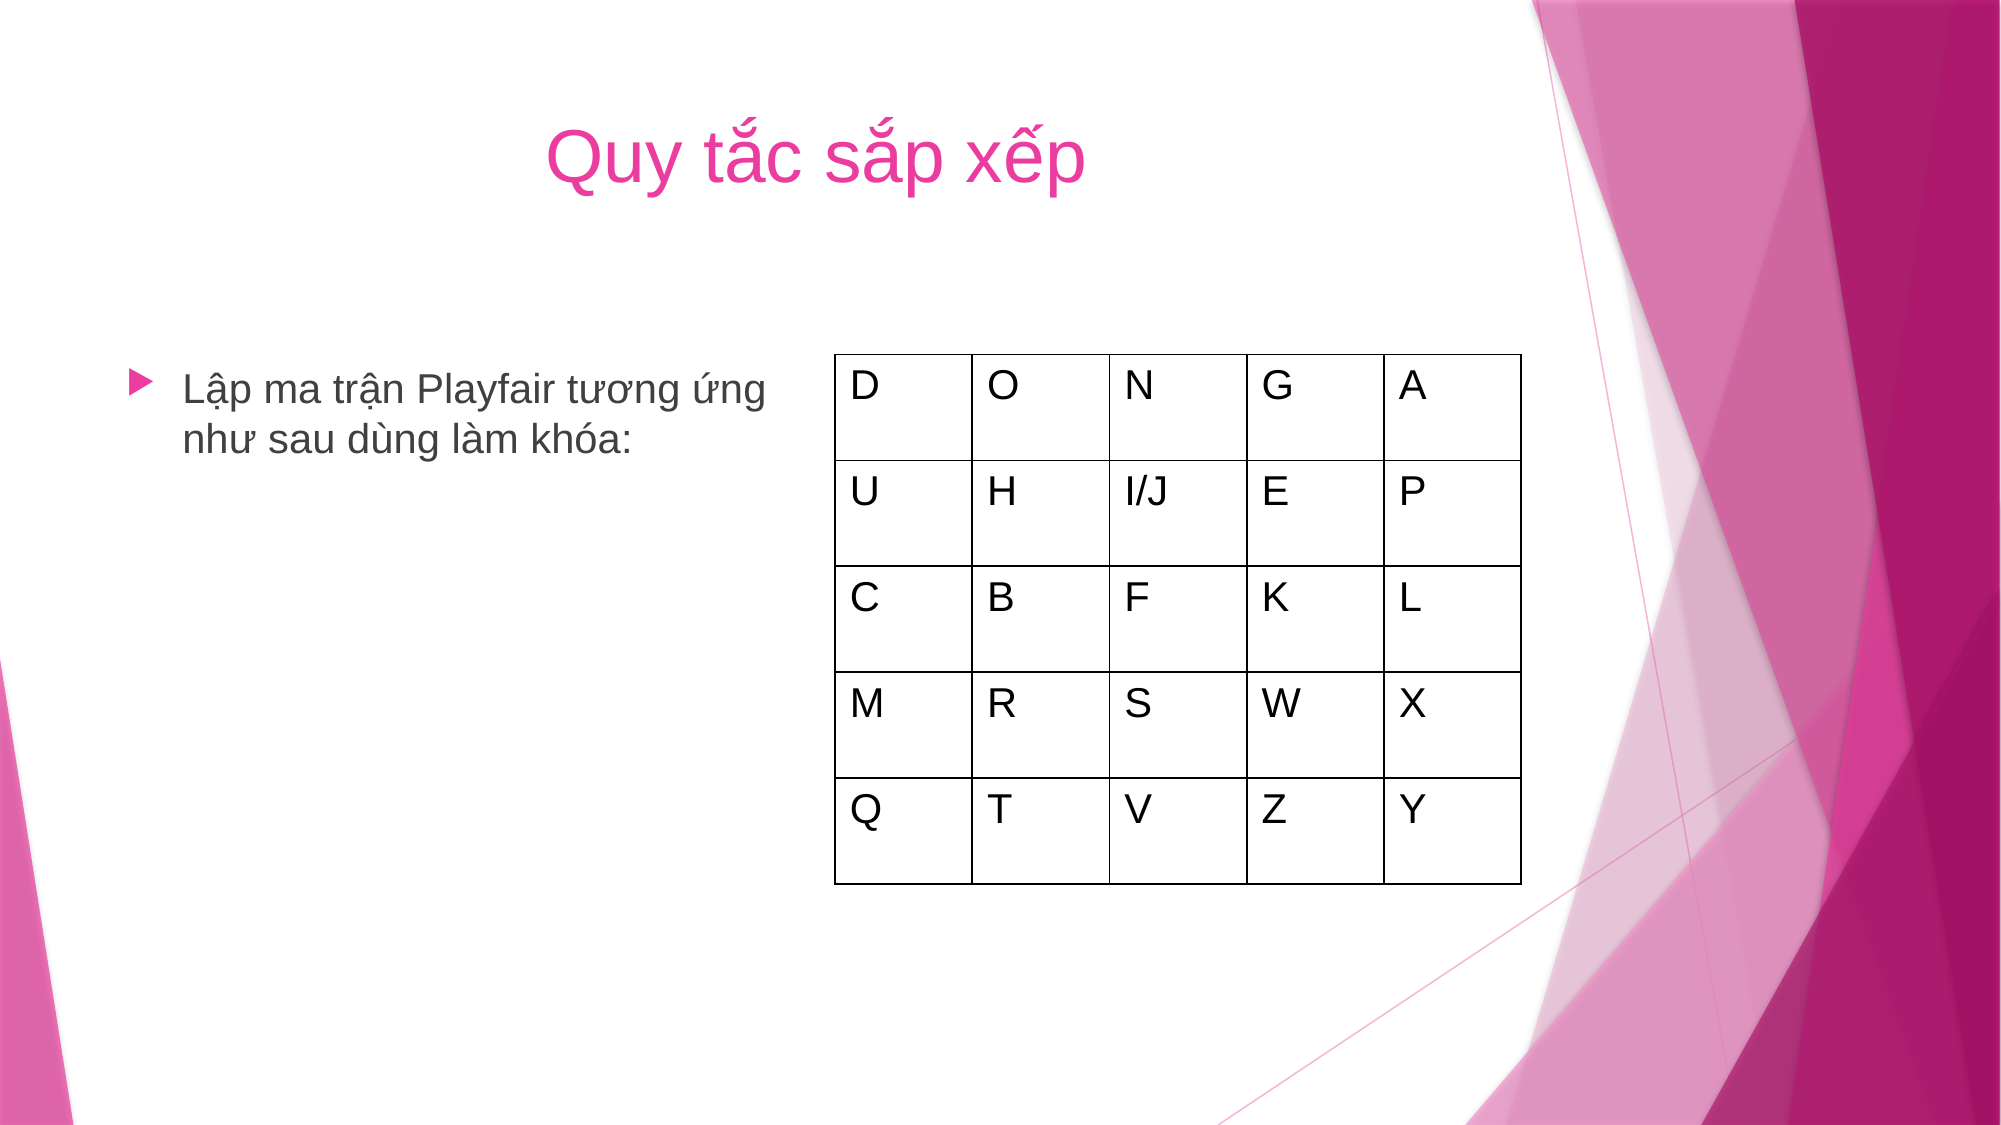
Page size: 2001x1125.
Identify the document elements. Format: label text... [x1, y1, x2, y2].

list Lập ma trận Playfair tương ứng như sau dùng làm khóa: [111, 354, 798, 992]
table_cell H [973, 461, 1109, 565]
table_cell L [1385, 567, 1520, 671]
table_cell U [836, 461, 971, 565]
table_header G [1248, 355, 1383, 460]
table_cell Z [1248, 779, 1383, 883]
table_cell T [973, 779, 1109, 883]
title Quy tắc sắp xếp [111, 99, 1522, 317]
table_cell Y [1385, 779, 1520, 883]
table_cell Q [836, 779, 971, 883]
table_cell P [1385, 461, 1520, 565]
table_cell R [973, 673, 1109, 777]
table_cell S [1110, 673, 1246, 777]
table_header A [1385, 355, 1520, 460]
table_cell B [973, 567, 1109, 671]
table_cell W [1248, 673, 1383, 777]
table_cell X [1385, 673, 1520, 777]
table_header O [973, 355, 1109, 460]
table_cell C [836, 567, 971, 671]
table_cell E [1248, 461, 1383, 565]
table_header N [1110, 355, 1246, 460]
table_cell M [836, 673, 971, 777]
table_cell I/J [1110, 461, 1246, 565]
table_header D [836, 355, 971, 460]
table_cell K [1248, 567, 1383, 671]
table_cell V [1110, 779, 1246, 883]
table_cell F [1110, 567, 1246, 671]
